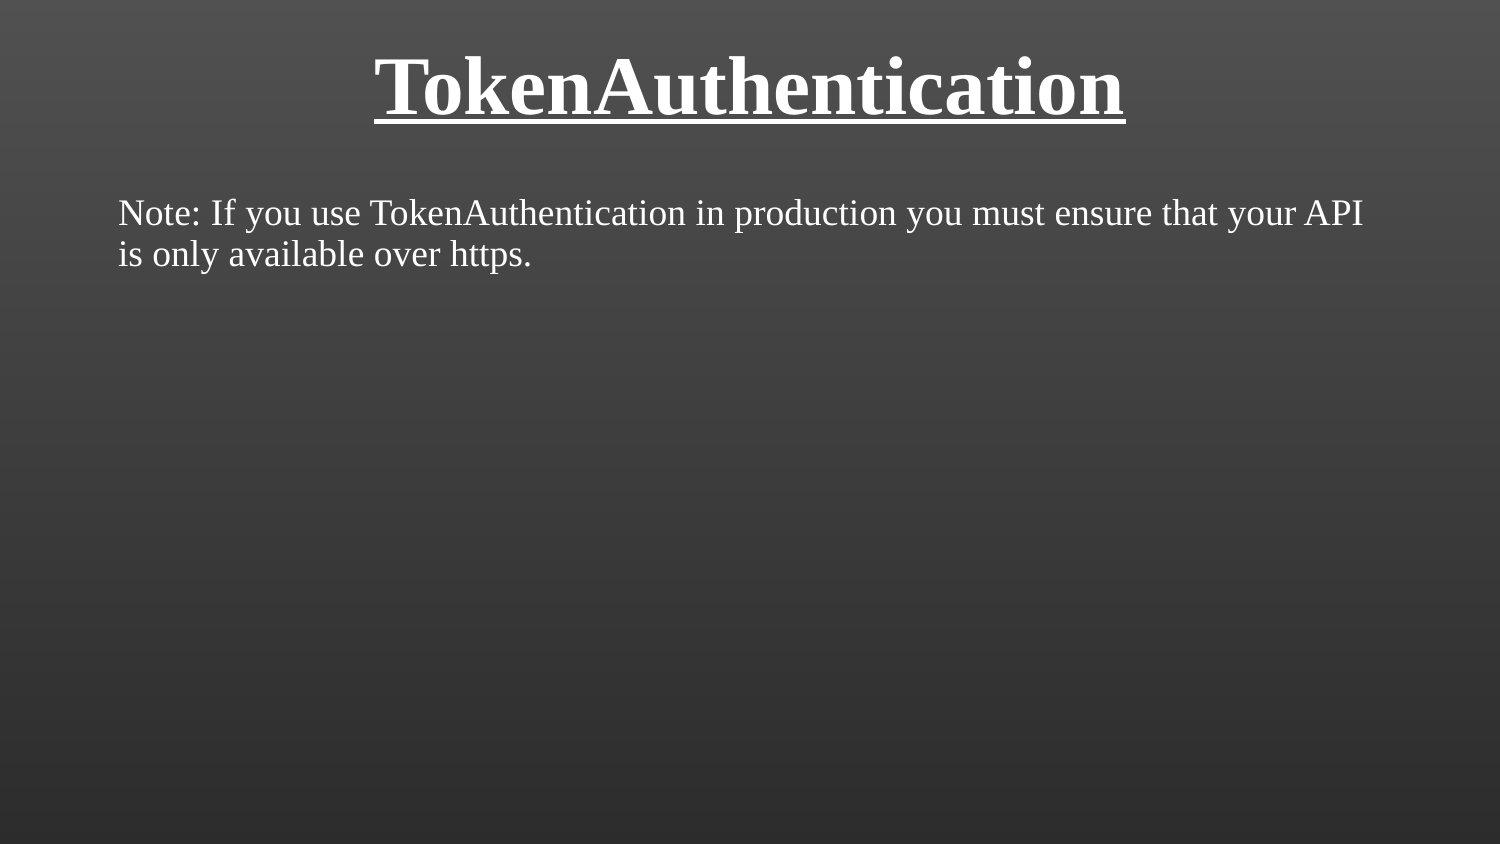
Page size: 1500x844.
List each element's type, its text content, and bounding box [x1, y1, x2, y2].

title TokenAuthentication [103, 5, 1397, 170]
list Note: If you use TokenAuthentication in production you must ensure that your API is only available over https. [103, 185, 1397, 810]
